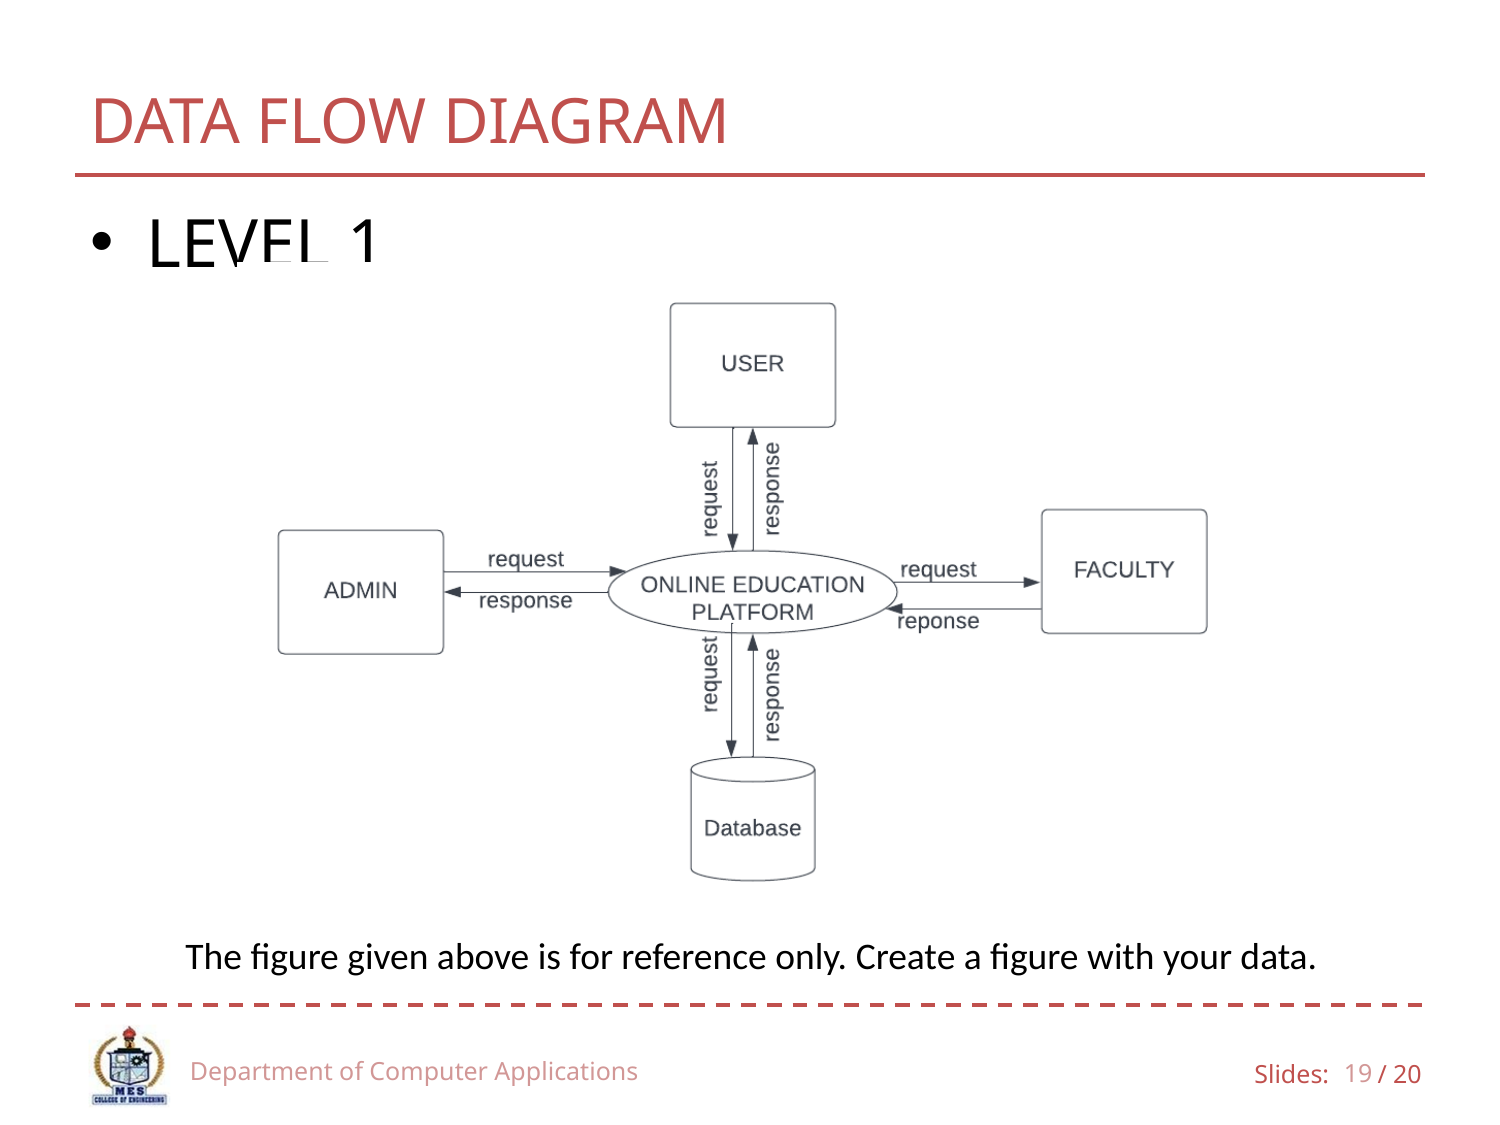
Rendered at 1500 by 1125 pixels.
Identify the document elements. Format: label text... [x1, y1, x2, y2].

list LEVEL 1 [75, 193, 1425, 1005]
picture [87, 1023, 171, 1109]
title DATA FLOW DIAGRAM [73, 48, 1427, 189]
slide_number 19 [1325, 1044, 1388, 1105]
text_box The figure given above is for reference only. Create a figure with your data. [162, 924, 1350, 985]
picture [237, 262, 1248, 923]
footer Department of Computer Applications [174, 1042, 675, 1103]
